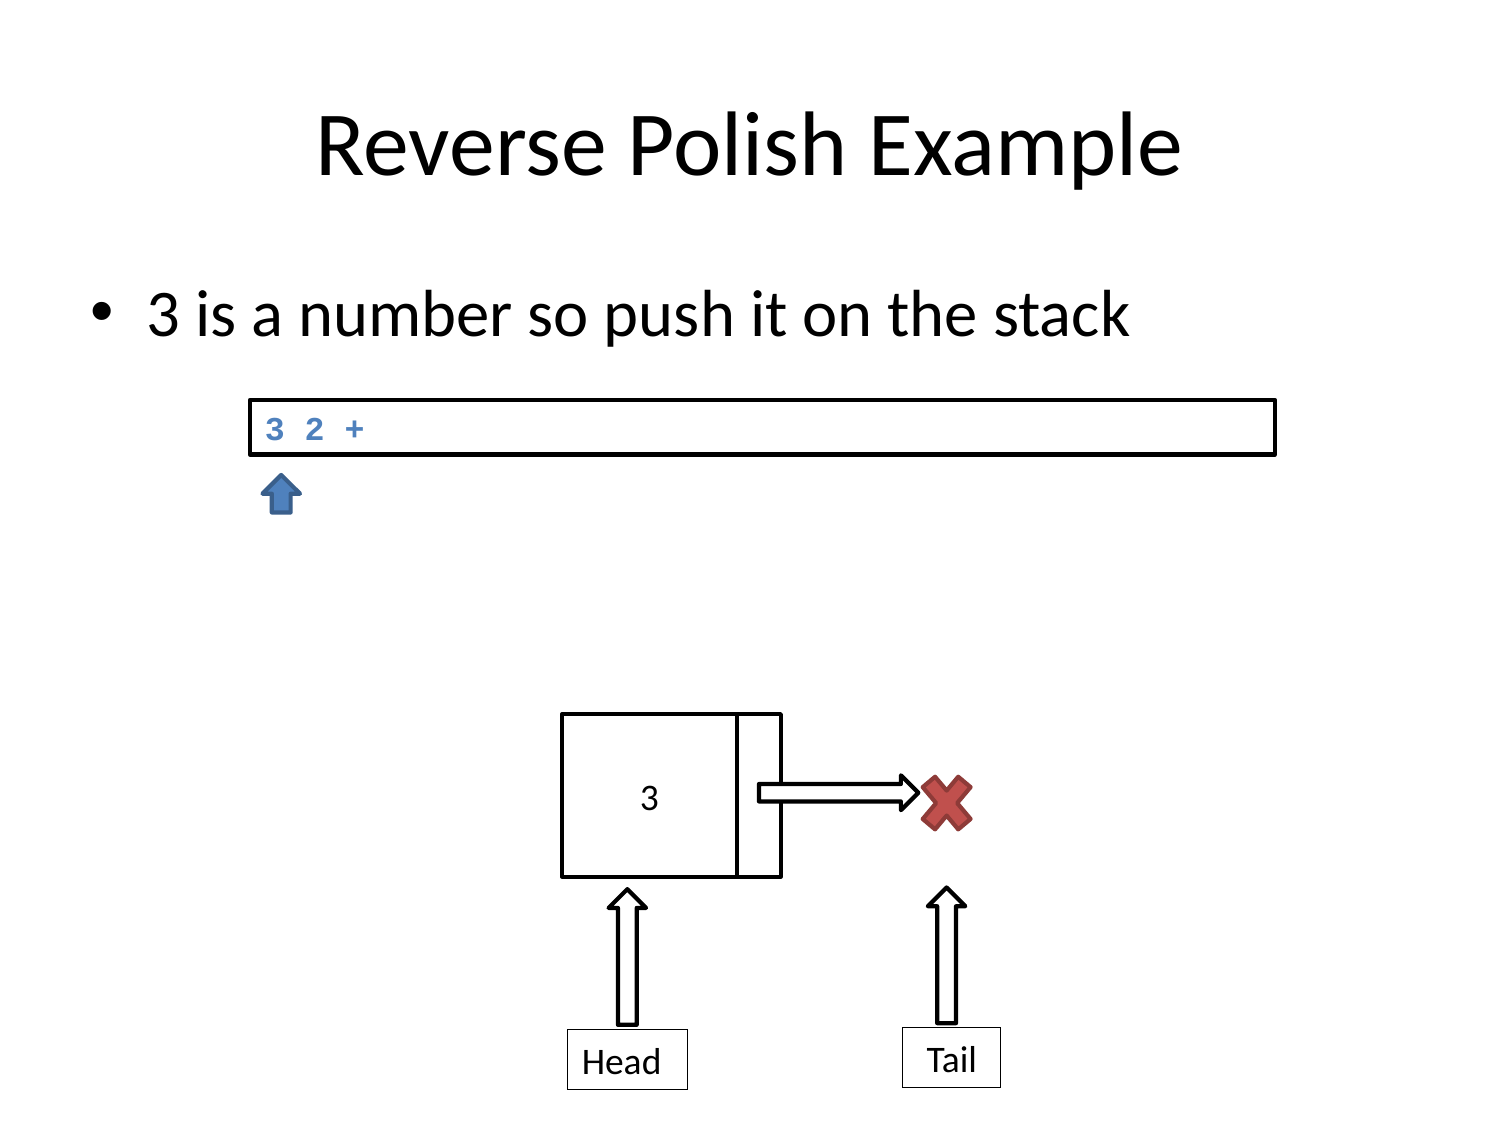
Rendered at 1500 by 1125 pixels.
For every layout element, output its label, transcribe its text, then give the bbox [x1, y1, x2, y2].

title Reverse Polish Example [75, 45, 1425, 233]
list 3 is a number so push it on the stack [75, 262, 1425, 1005]
text_box Tail [902, 1027, 1001, 1088]
text_box [606, 887, 648, 1027]
text_box [920, 774, 973, 832]
text_box Head [567, 1029, 688, 1090]
text_box [787, 773, 921, 813]
text_box [260, 472, 302, 515]
text_box [925, 885, 968, 1026]
text_box 3 2 + [248, 398, 1277, 457]
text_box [561, 713, 781, 877]
